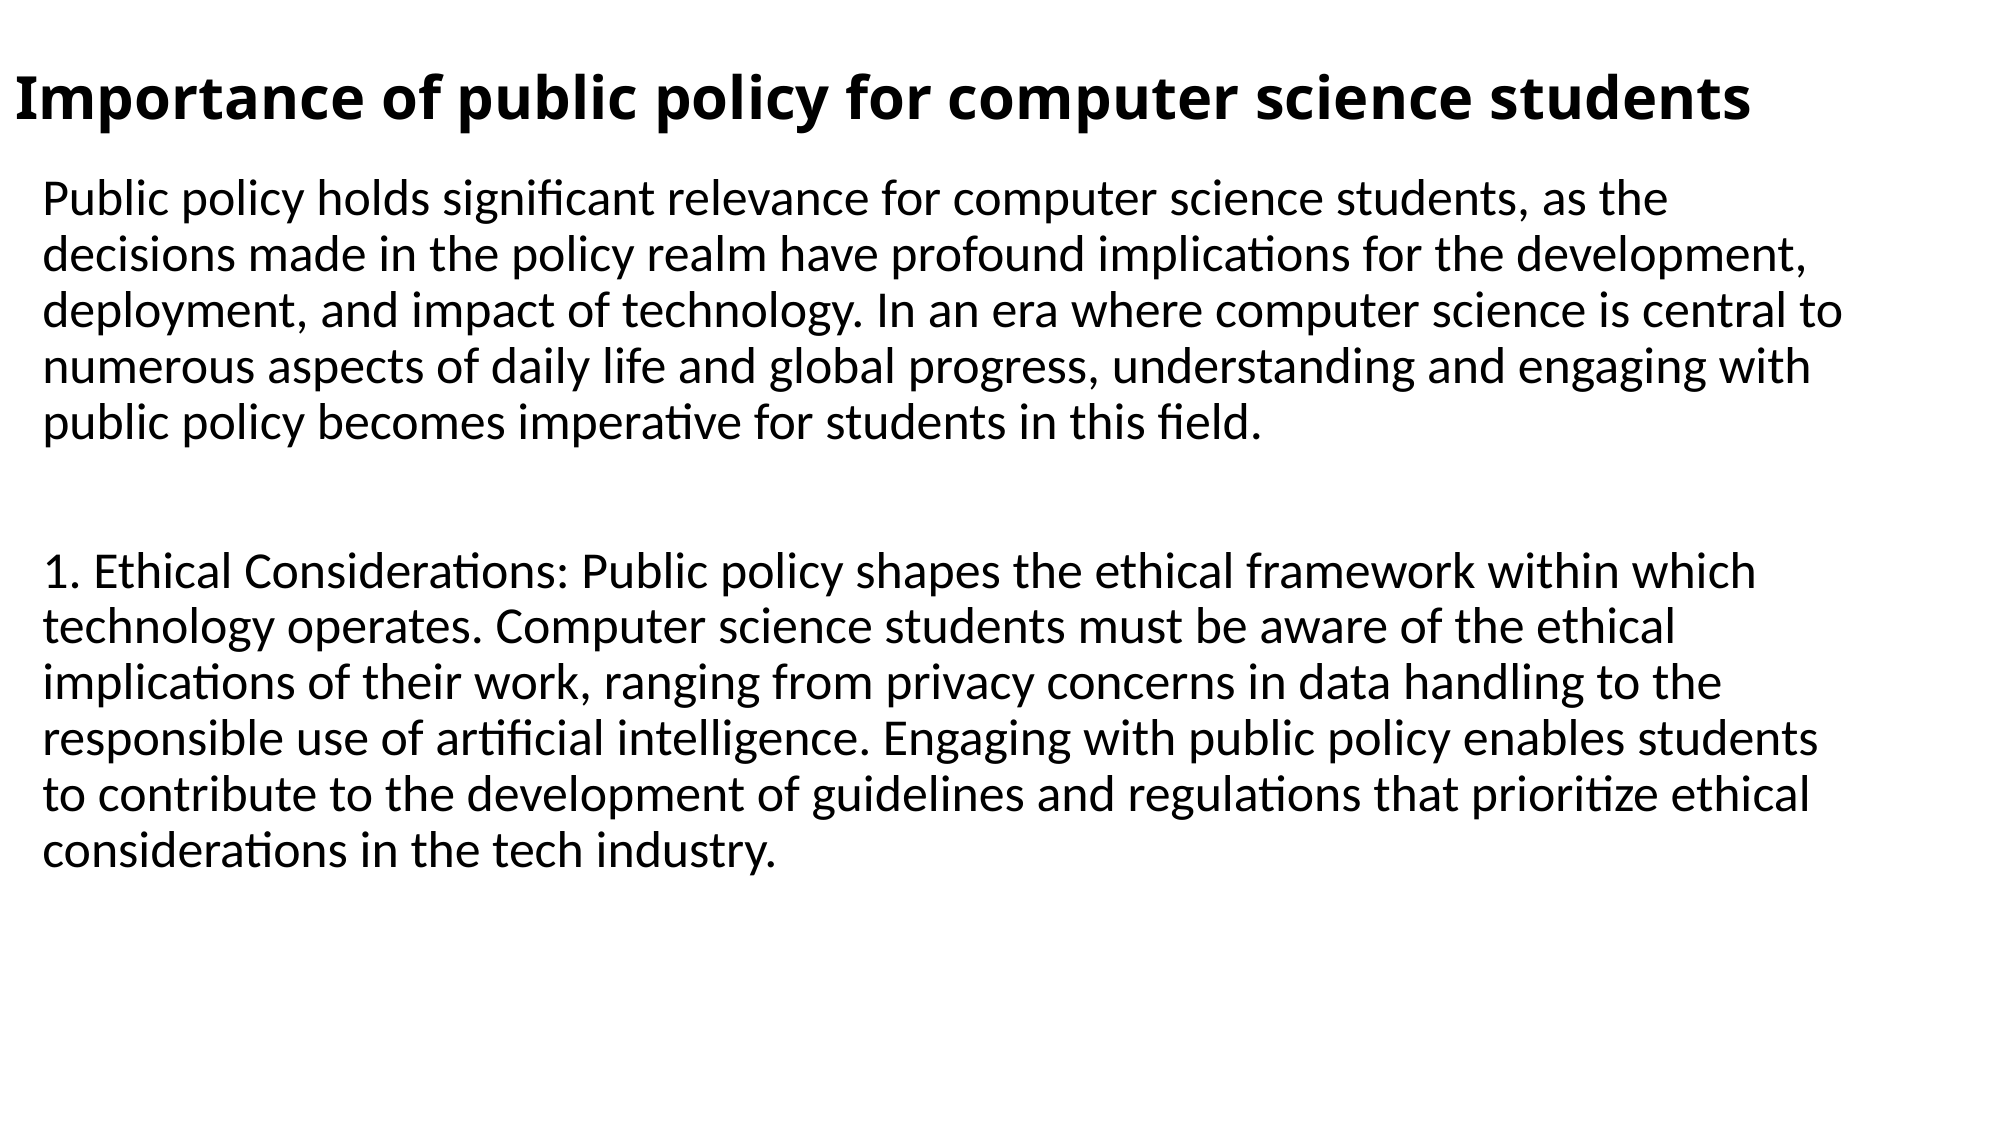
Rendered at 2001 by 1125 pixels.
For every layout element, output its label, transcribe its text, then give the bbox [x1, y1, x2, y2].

title Importance of public policy for computer science students [0, 59, 2000, 141]
list Public policy holds significant relevance for computer science students, as the decisions made in the policy realm have profound implications for the development, deployment, and impact of technology. In an era where computer science is central to numerous aspects of daily life and global progress, understanding and engaging with public policy becomes imperative for students in this field. 1. Ethical Considerations: Public policy shapes the ethical framework within which technology operates. Computer science students must be aware of the ethical implications of their work, ranging from privacy concerns in data handling to the responsible use of artificial intelligence. Engaging with public policy enables students to contribute to the development of guidelines and regulations that prioritize ethical considerations in the tech industry. [27, 163, 1863, 1014]
